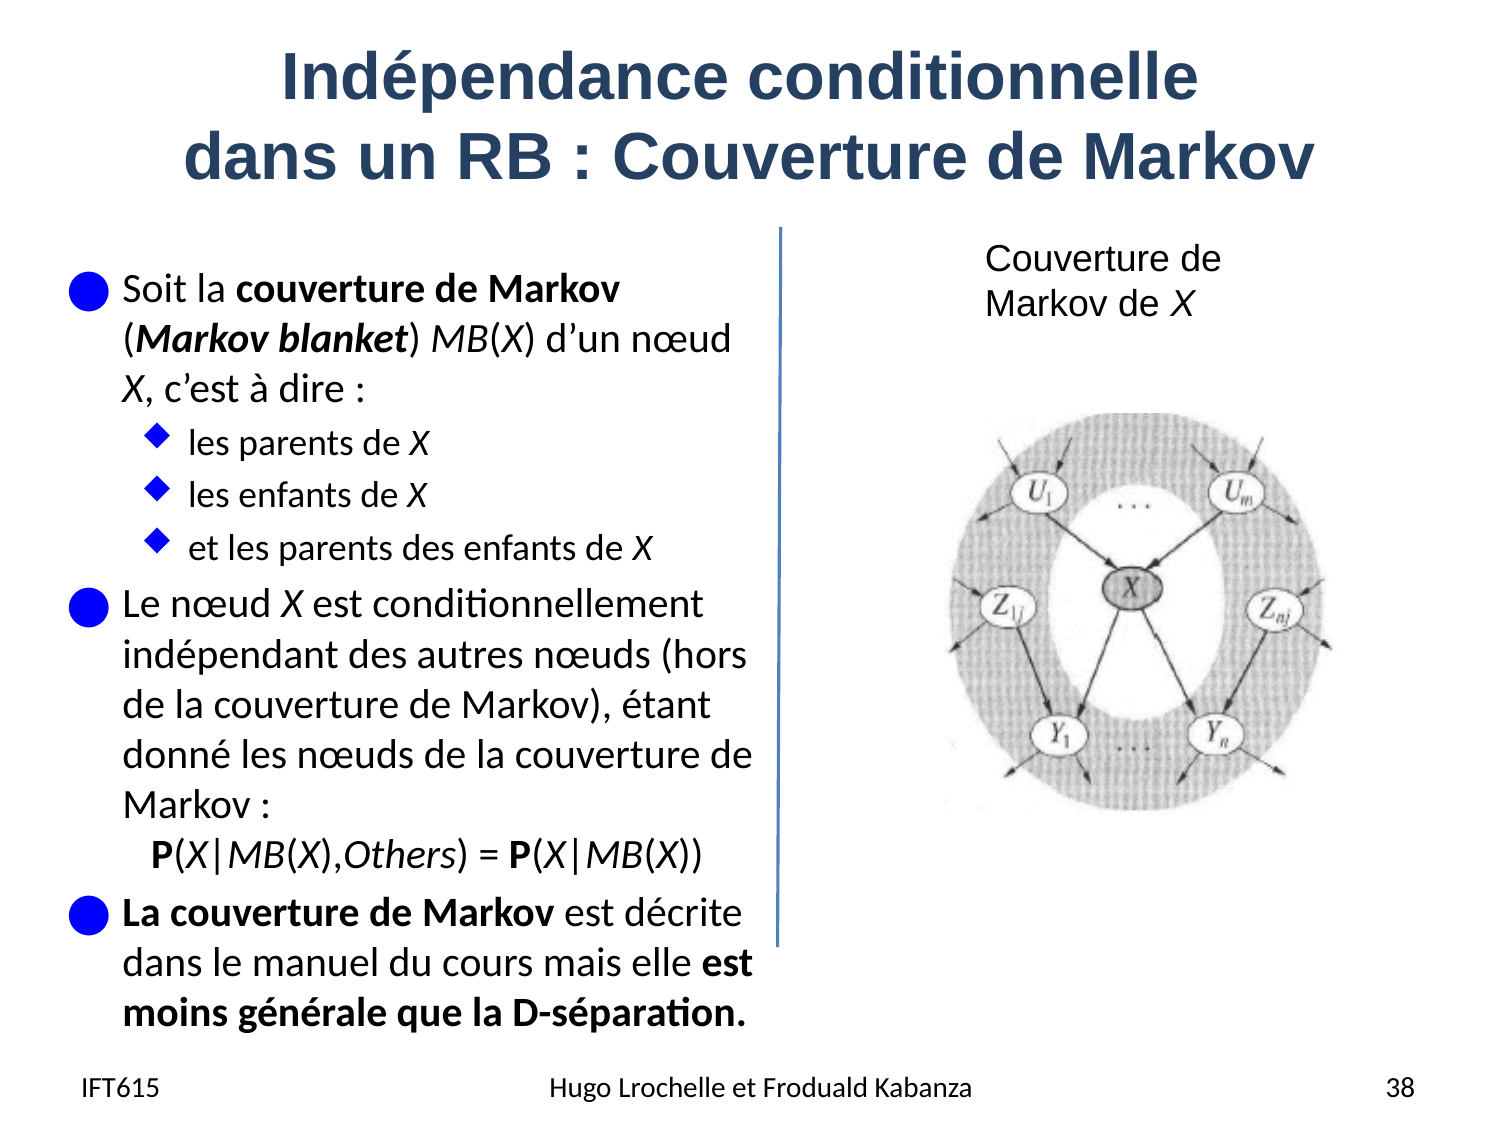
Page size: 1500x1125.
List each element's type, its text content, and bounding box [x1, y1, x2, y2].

text_box Couverture de Markov de X [970, 226, 1269, 332]
title Indépendance conditionnelle dans un RB : Couverture de Markov [75, 19, 1425, 207]
list Soit la couverture de Markov (Markov blanket) MB(X) d’un nœud X, c’est à dire : les parents de X les enfants de X et les parents des enfants de X Le nœud X est conditionnellement indépendant des autres nœuds (hors de la couverture de Markov), étant donné les nœuds de la couverture de Markov : P(X|MB(X),Others) = P(X|MB(X)) La couverture de Markov est décrite dans le manuel du cours mais elle est moins générale que la D-séparation. [51, 204, 781, 1030]
slide_number 38 [1080, 1056, 1431, 1117]
slide_number IFT615 [66, 1056, 356, 1117]
footer Hugo Lrochelle et Froduald Kabanza [520, 1056, 996, 1117]
picture [915, 412, 1365, 815]
